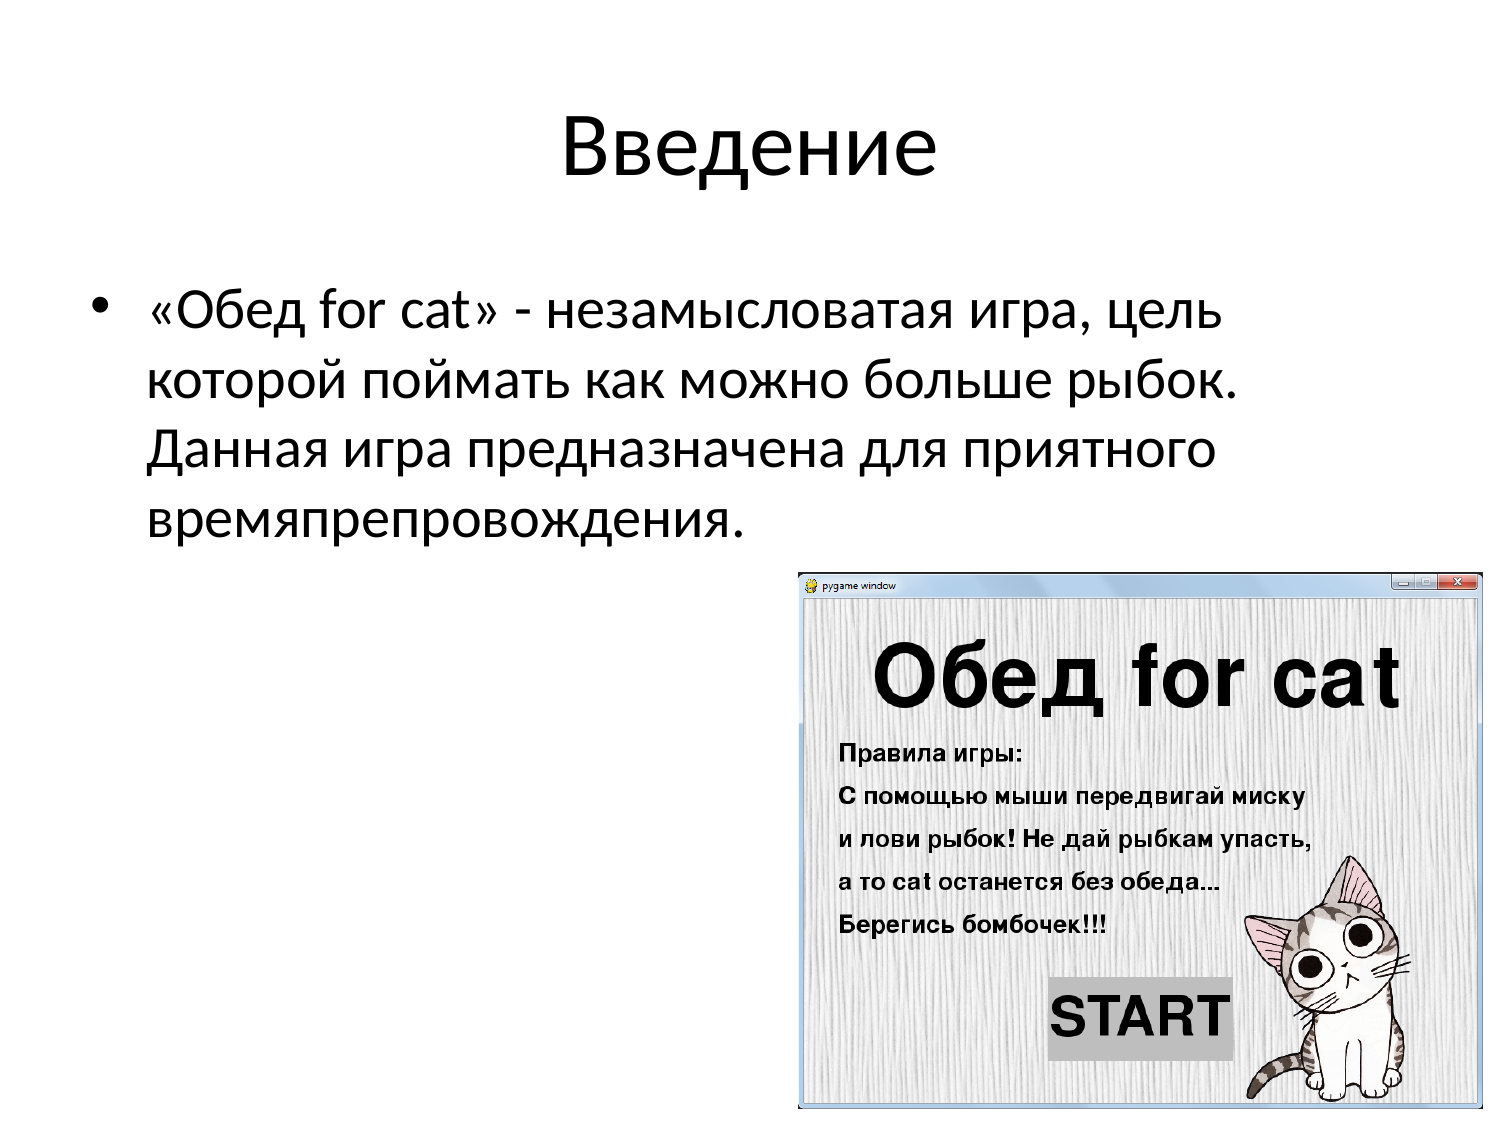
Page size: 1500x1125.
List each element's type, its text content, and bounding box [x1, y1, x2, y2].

title Введение [75, 45, 1425, 233]
list «Обед for cat» - незамысловатая игра, цель которой поймать как можно больше рыбок. Данная игра предназначена для приятного времяпрепровождения. [75, 262, 1425, 1005]
picture [797, 572, 1483, 1109]
